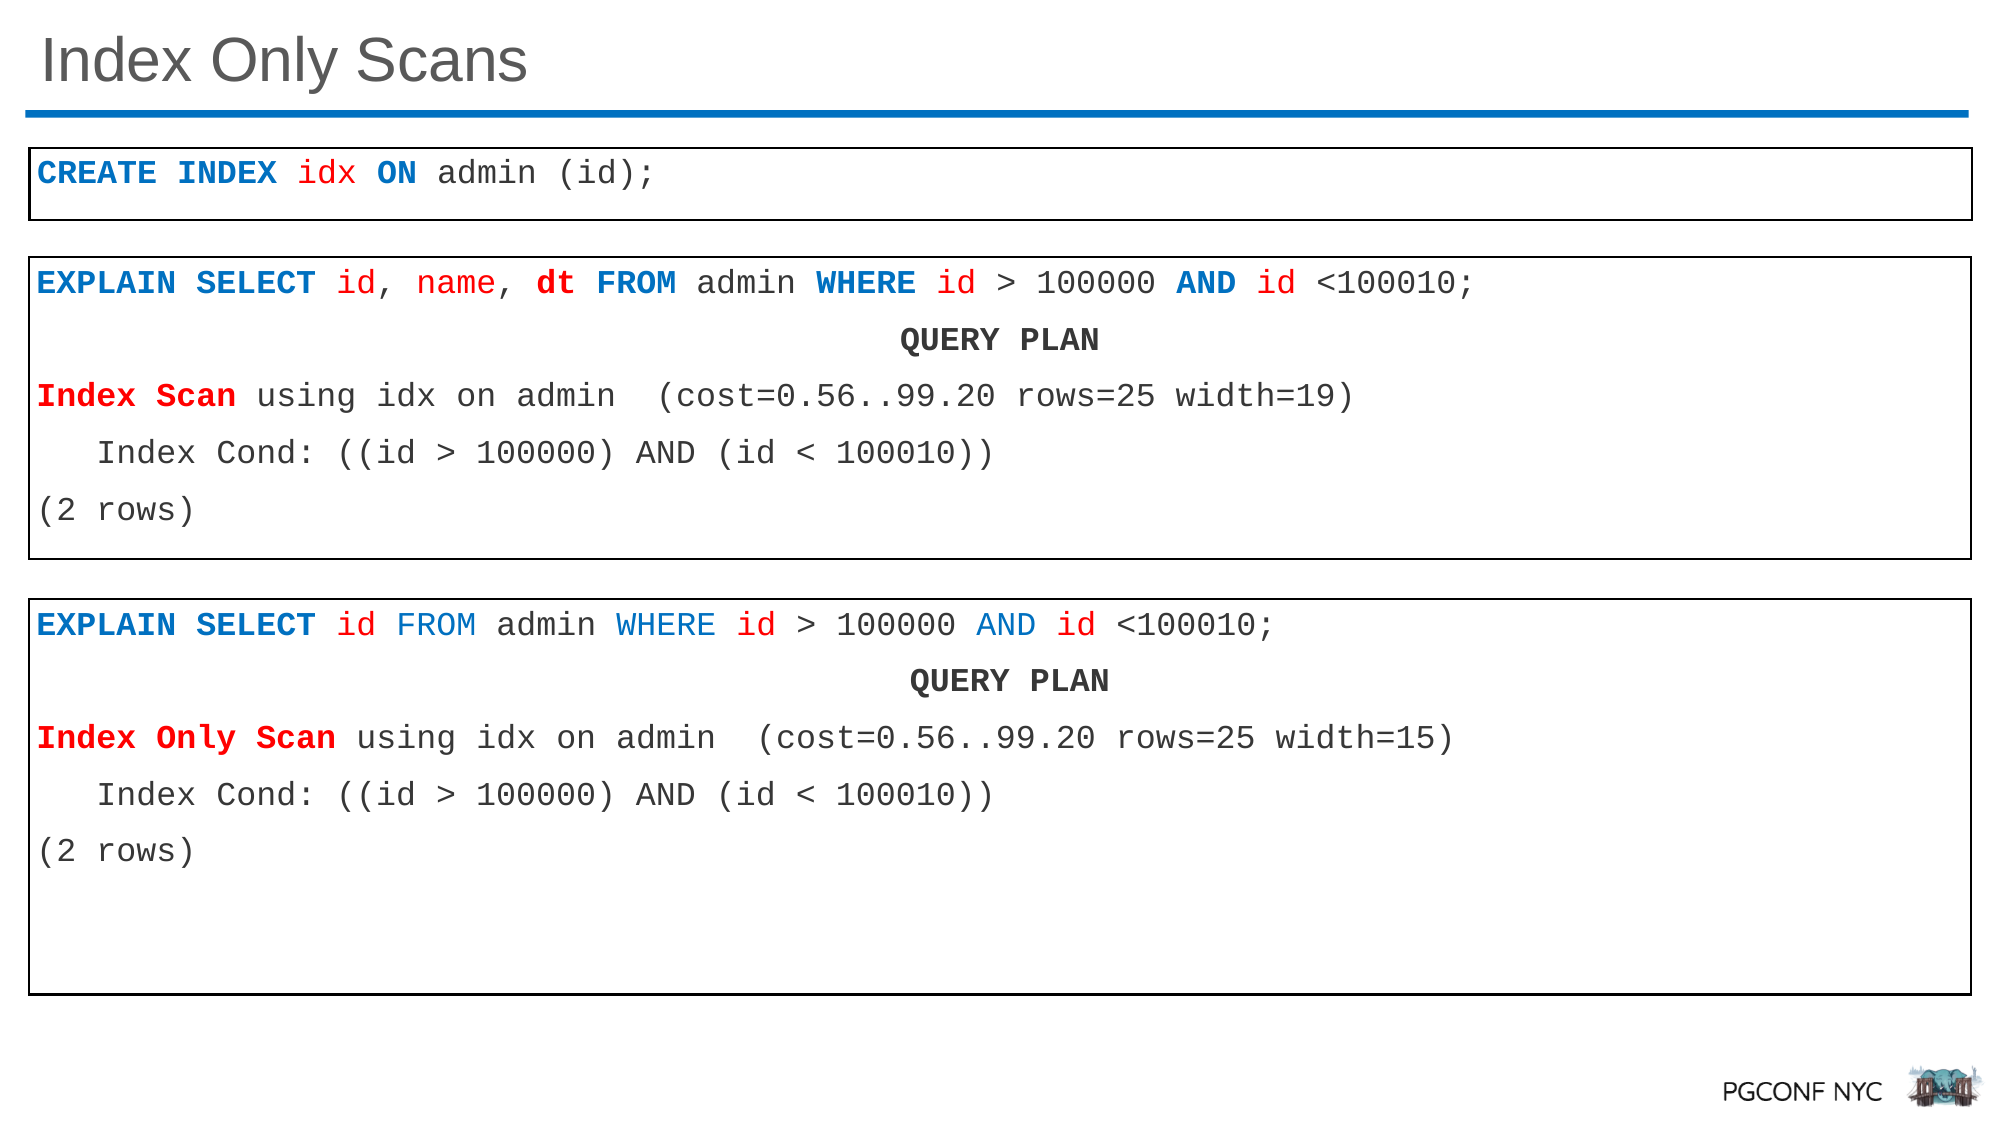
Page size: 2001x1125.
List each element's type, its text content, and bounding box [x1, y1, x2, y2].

title Index Only Scans [25, 22, 1969, 101]
picture [1705, 1056, 2000, 1125]
text_box CREATE INDEX idx ON admin (id); [29, 147, 1972, 221]
text_box EXPLAIN SELECT id, name, dt FROM admin WHERE id > 100000 AND id <100010; QUERY PLAN Index Scan using idx on admin (cost=0.56..99.20 rows=25 width=19) Index Cond: ((id > 100000) AND (id < 100010)) (2 rows) [28, 256, 1972, 559]
text_box EXPLAIN SELECT id FROM admin WHERE id > 100000 AND id <100010; QUERY PLAN Index Only Scan using idx on admin (cost=0.56..99.20 rows=25 width=15) Index Cond: ((id > 100000) AND (id < 100010)) (2 rows) [28, 598, 1972, 995]
